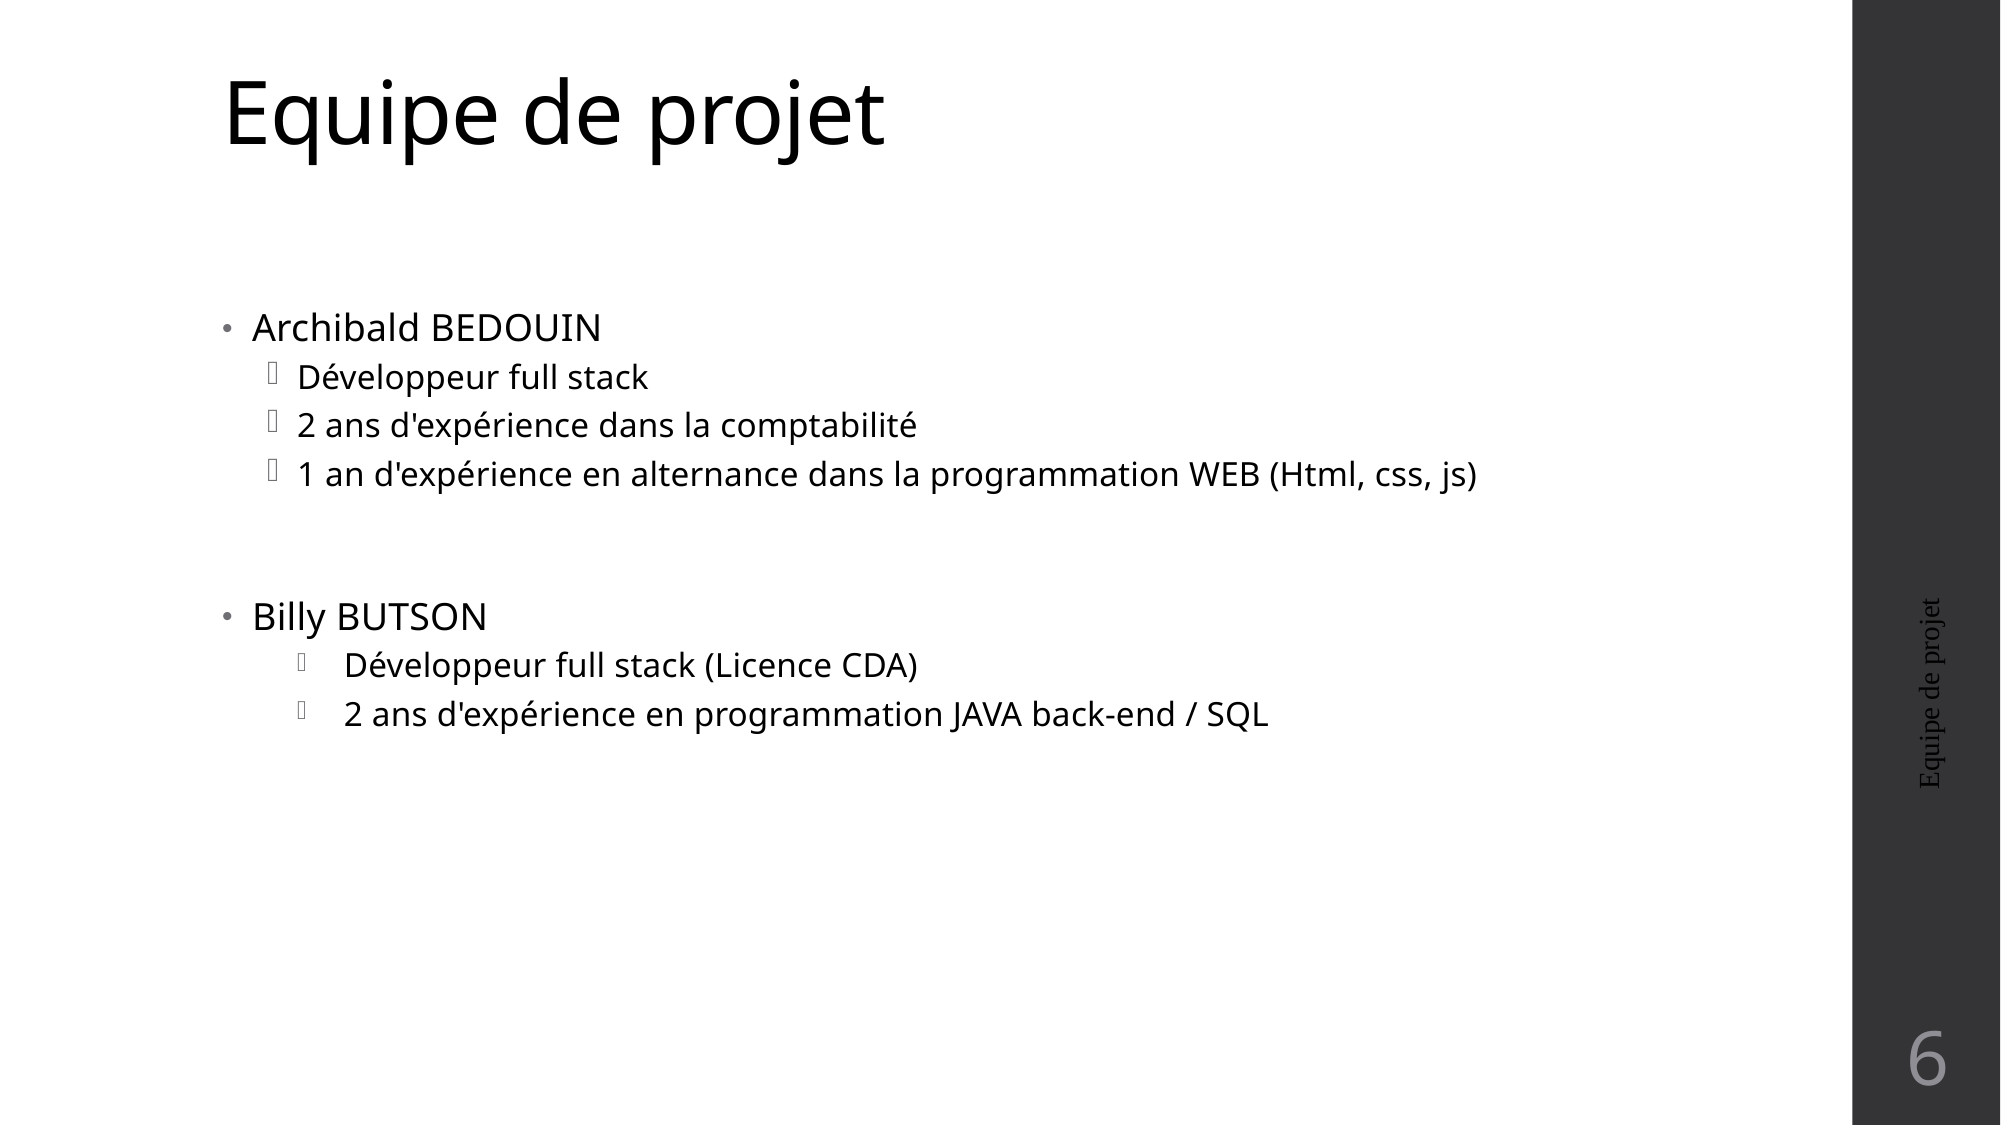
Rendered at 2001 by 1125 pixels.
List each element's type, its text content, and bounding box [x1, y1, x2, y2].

slide_number 6 [1852, 1012, 2000, 1110]
list Archibald BEDOUIN Développeur full stack 2 ans d'expérience dans la comptabilité 1 an d'expérience en alternance dans la programmation WEB (Html, css, js) Billy BUTSON Développeur full stack (Licence CDA) 2 ans d'expérience en programmation JAVA back-end / SQL [206, 299, 1617, 1014]
footer Equipe de projet [1897, 400, 1958, 988]
title Equipe de projet [206, 60, 1797, 171]
